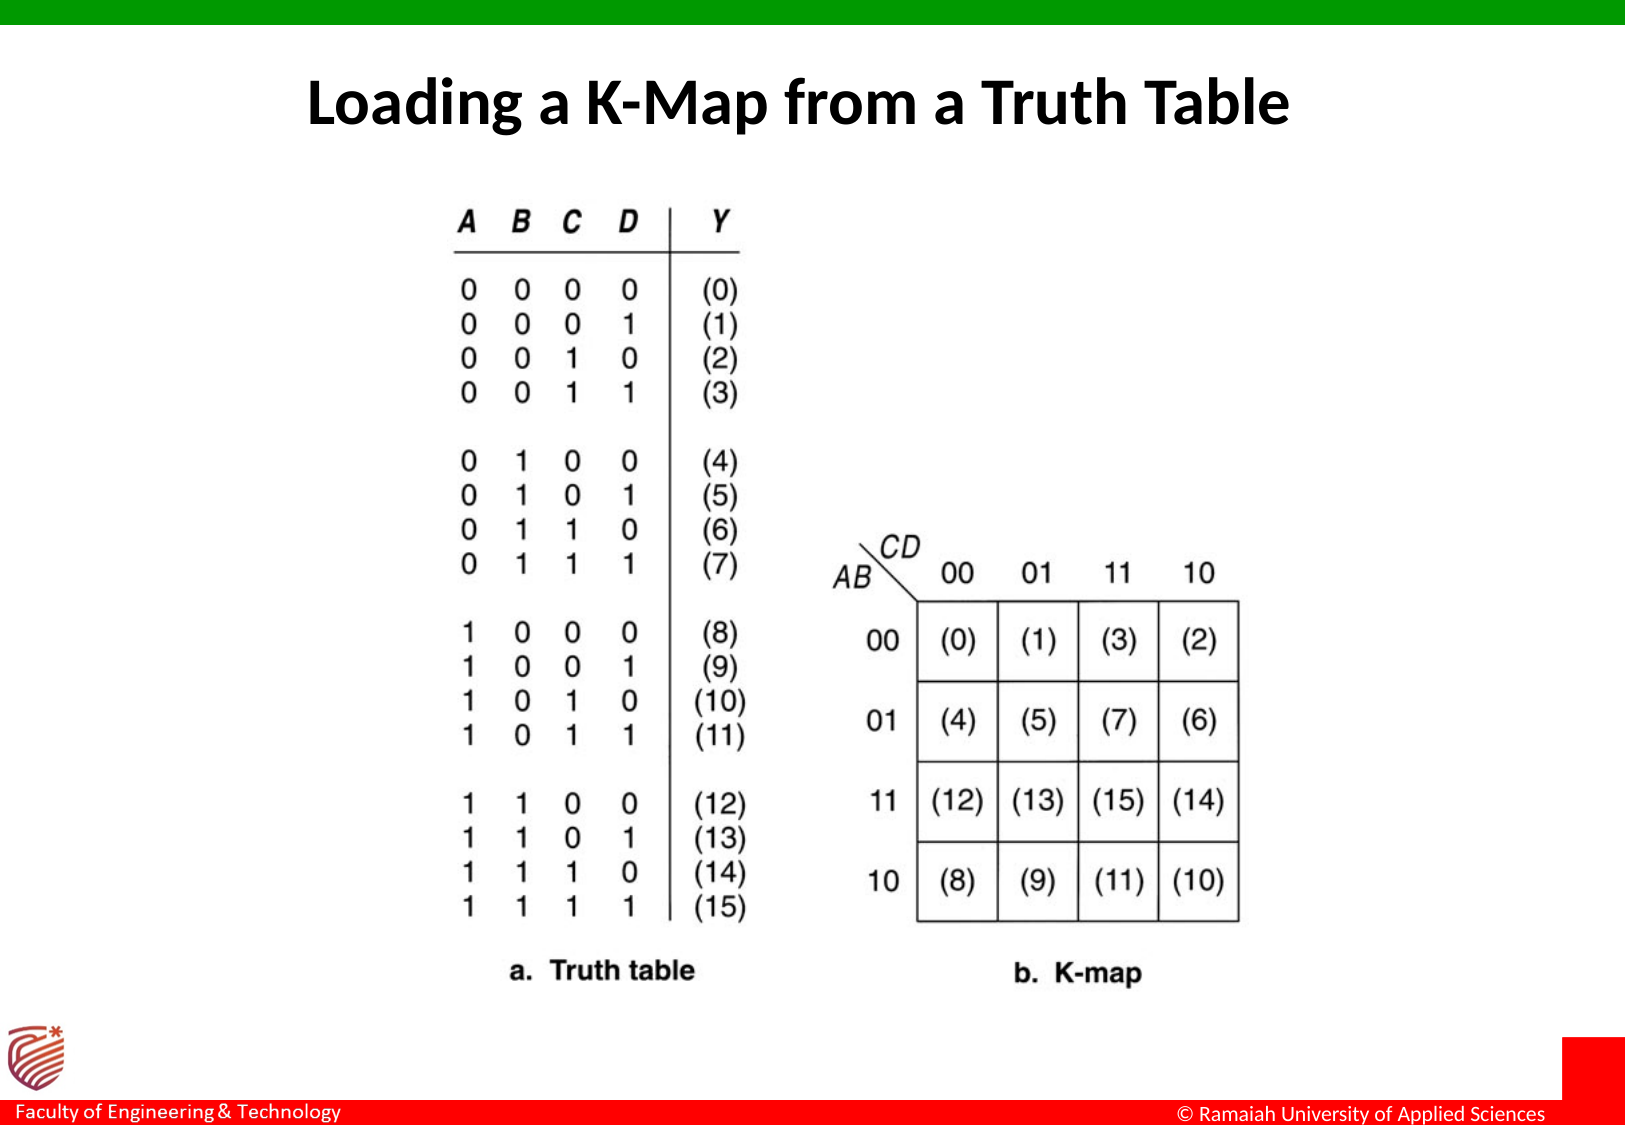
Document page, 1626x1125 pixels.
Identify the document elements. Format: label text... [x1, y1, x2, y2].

picture [0, 1011, 357, 1125]
picture [446, 199, 1249, 993]
text_box Loading a K-Map from a Truth Table [162, 50, 1438, 186]
